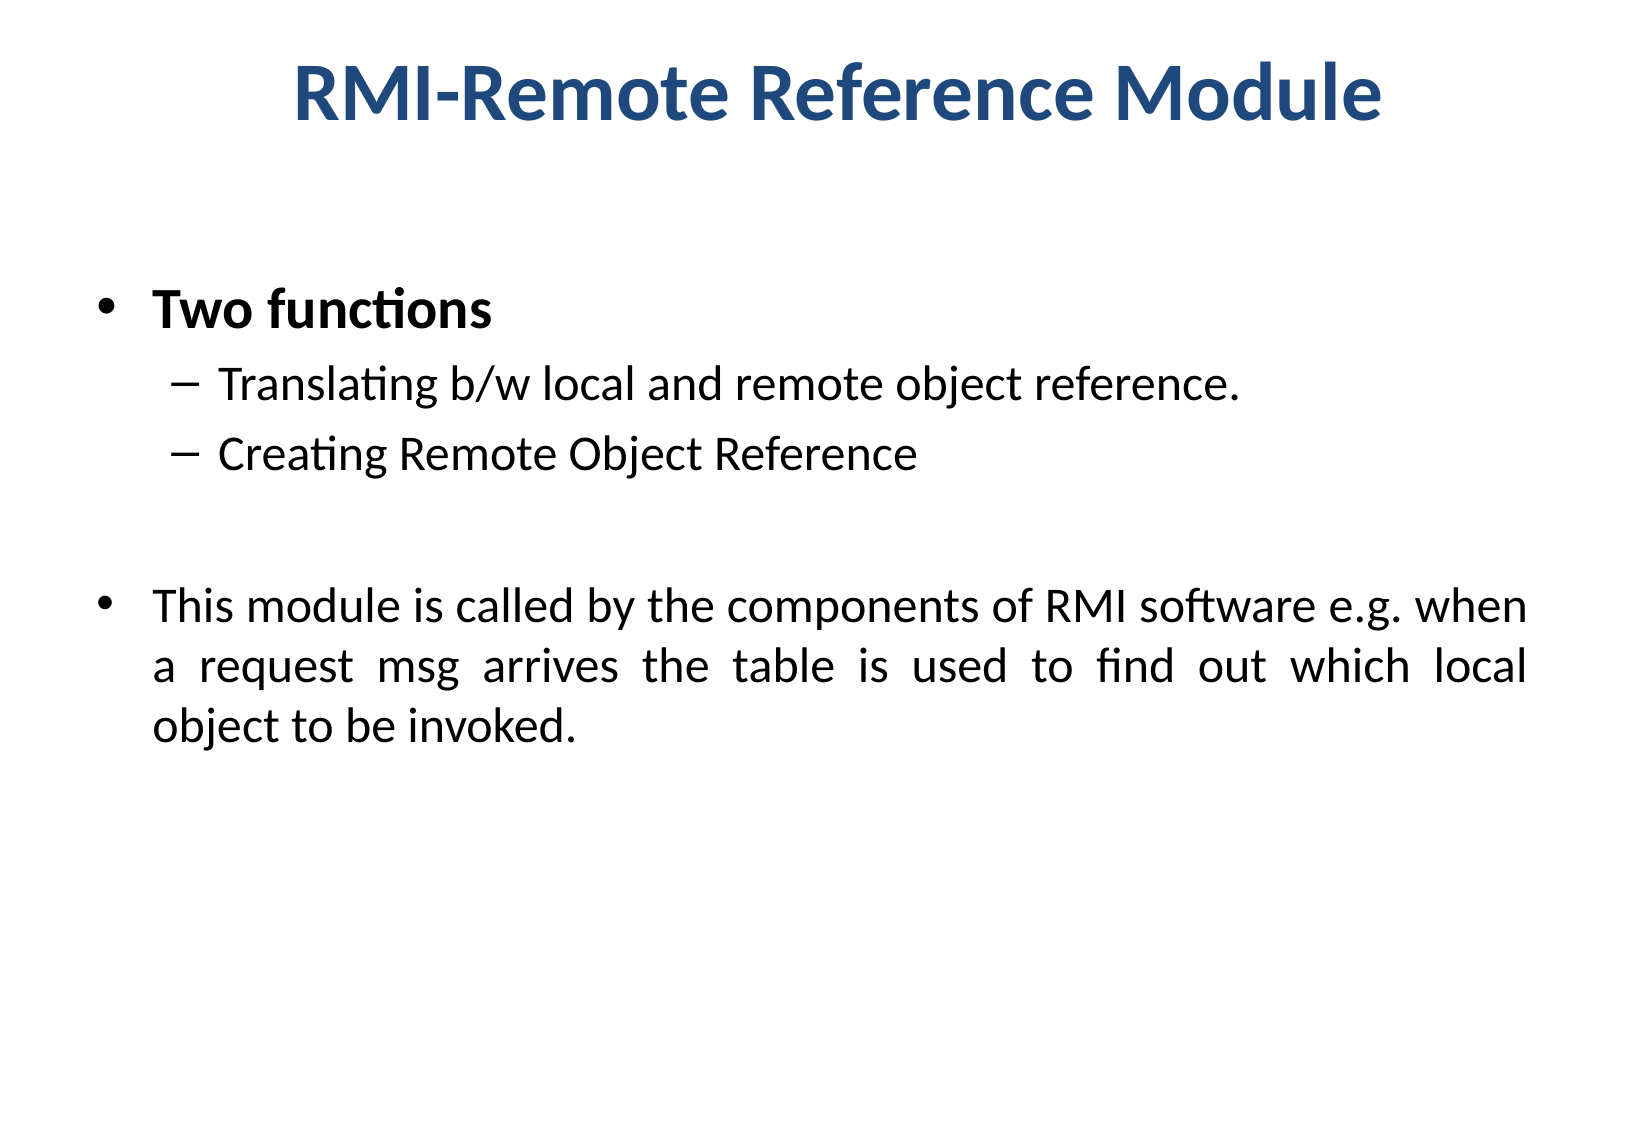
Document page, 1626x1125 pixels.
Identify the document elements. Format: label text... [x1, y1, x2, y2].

title RMI-Remote Reference Module [107, 0, 1570, 175]
list Two functions Translating b/w local and remote object reference. Creating Remote Object Reference This module is called by the components of RMI software e.g. when a request msg arrives the table is used to find out which local object to be invoked. [81, 263, 1544, 883]
